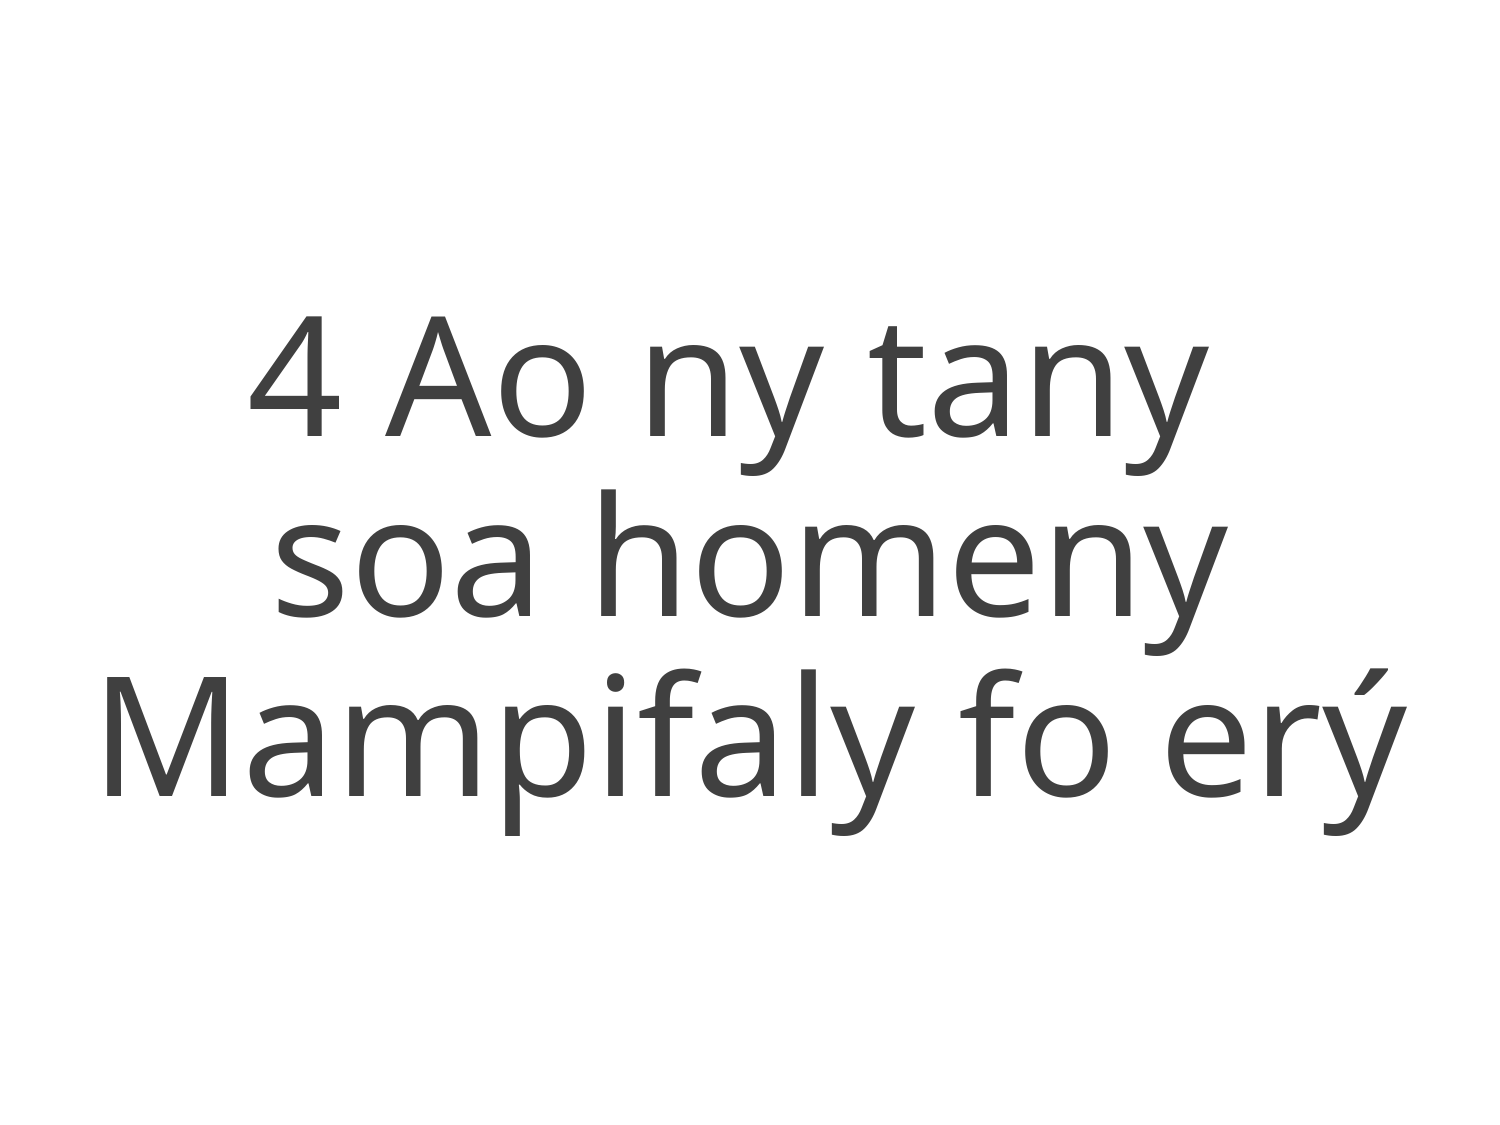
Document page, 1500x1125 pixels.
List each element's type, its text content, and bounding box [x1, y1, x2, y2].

title 4 Ao ny tany soa homeny Mampifaly fo erý [0, 453, 1500, 672]
